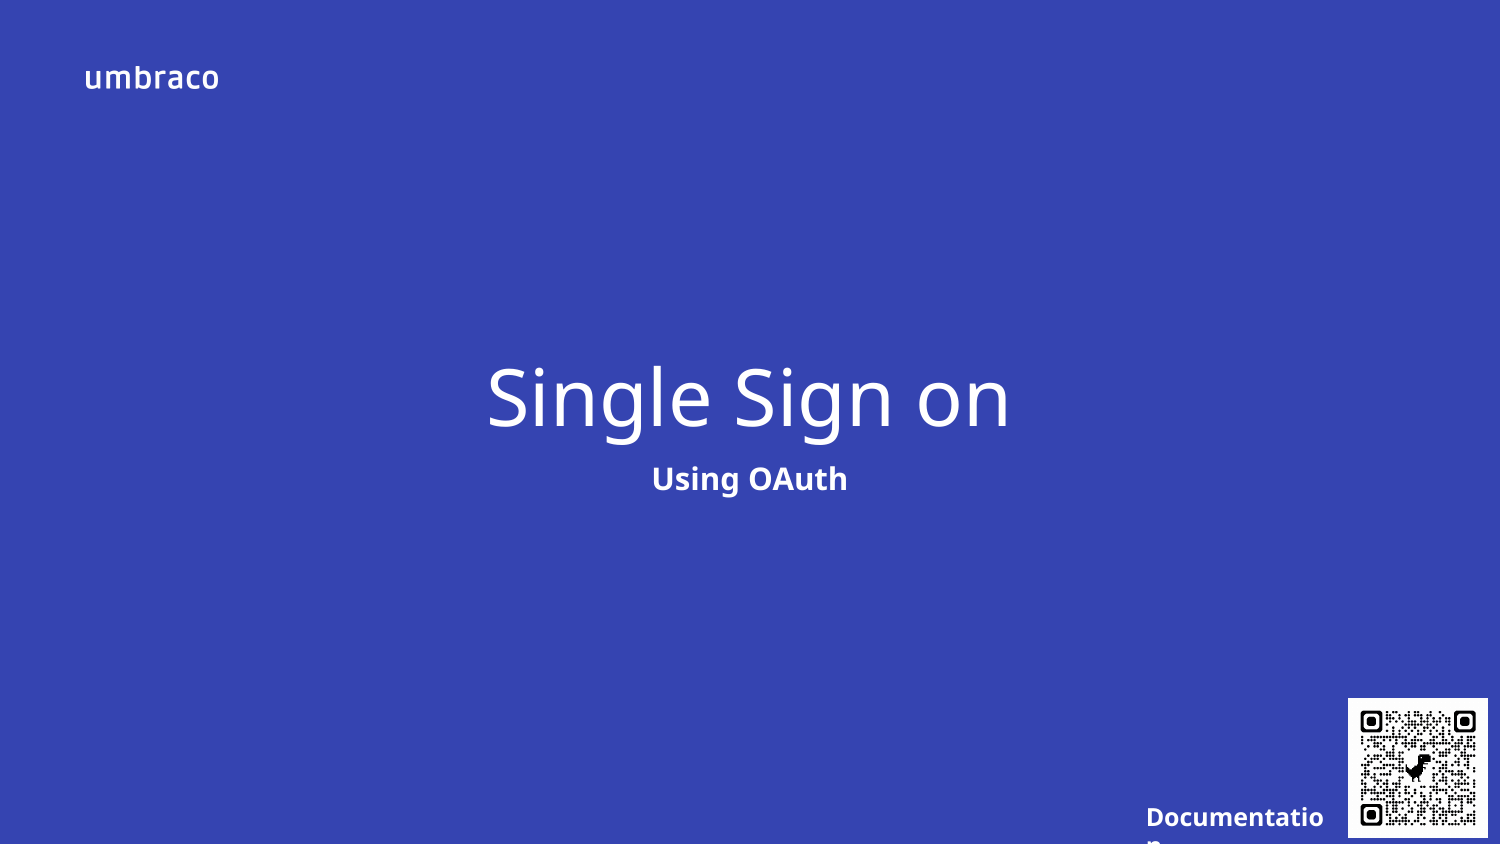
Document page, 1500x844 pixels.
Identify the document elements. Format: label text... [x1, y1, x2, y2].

picture [1347, 697, 1488, 838]
text_box Single Sign on [0, 326, 1500, 438]
picture [86, 66, 218, 89]
text_box Documentation [1130, 785, 1342, 838]
text_box Using OAuth [0, 438, 1500, 844]
